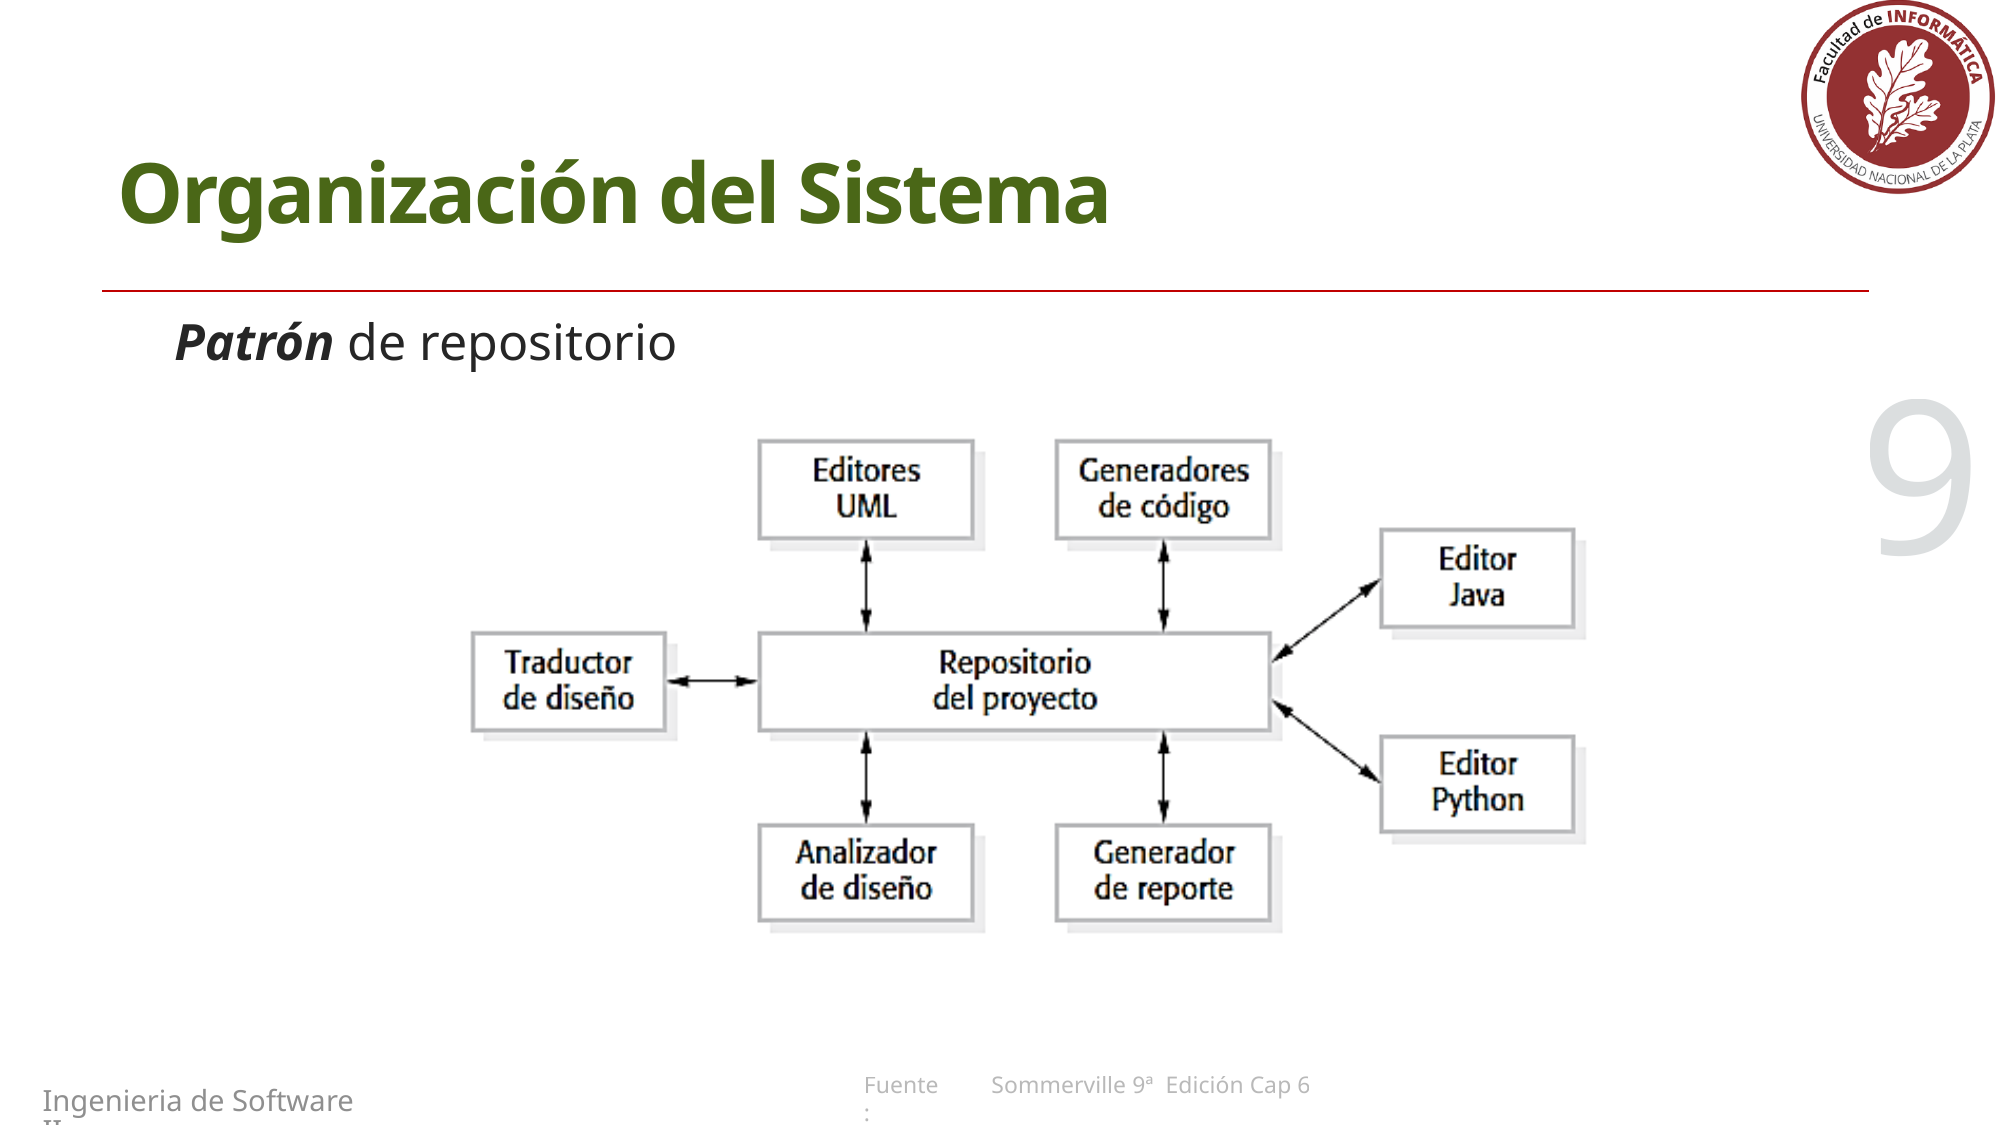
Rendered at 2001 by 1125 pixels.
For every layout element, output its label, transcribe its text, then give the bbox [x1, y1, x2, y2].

picture [422, 408, 1635, 942]
list Patrón de repositorio [102, 312, 1709, 1047]
title Organización del Sistema [102, 105, 1747, 291]
picture [1801, 0, 2000, 195]
list Sommerville 9ª Edición Cap 6 [976, 1067, 1332, 1118]
footer Ingenieria de Software II [27, 1075, 382, 1111]
slide_number 9 [1709, 467, 1998, 640]
